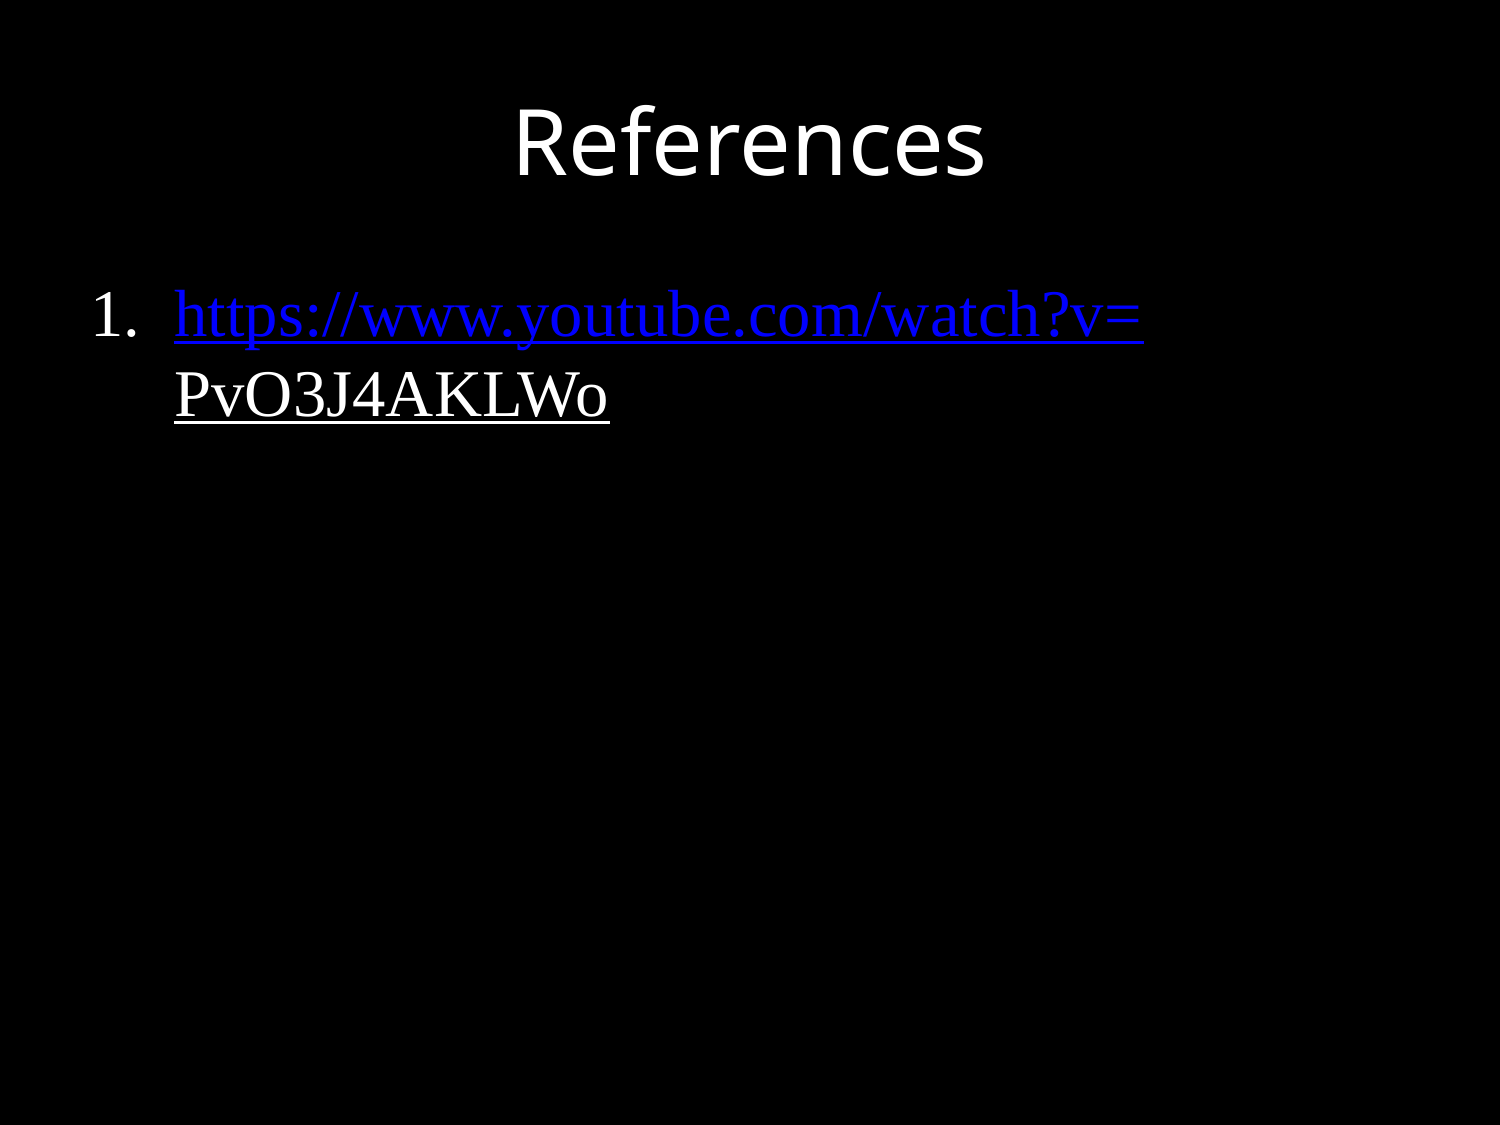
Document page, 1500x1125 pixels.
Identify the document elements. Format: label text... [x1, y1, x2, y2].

list https://www.youtube.com/watch?v=PvO3J4AKLWo [75, 262, 1425, 1005]
title References [75, 45, 1425, 233]
